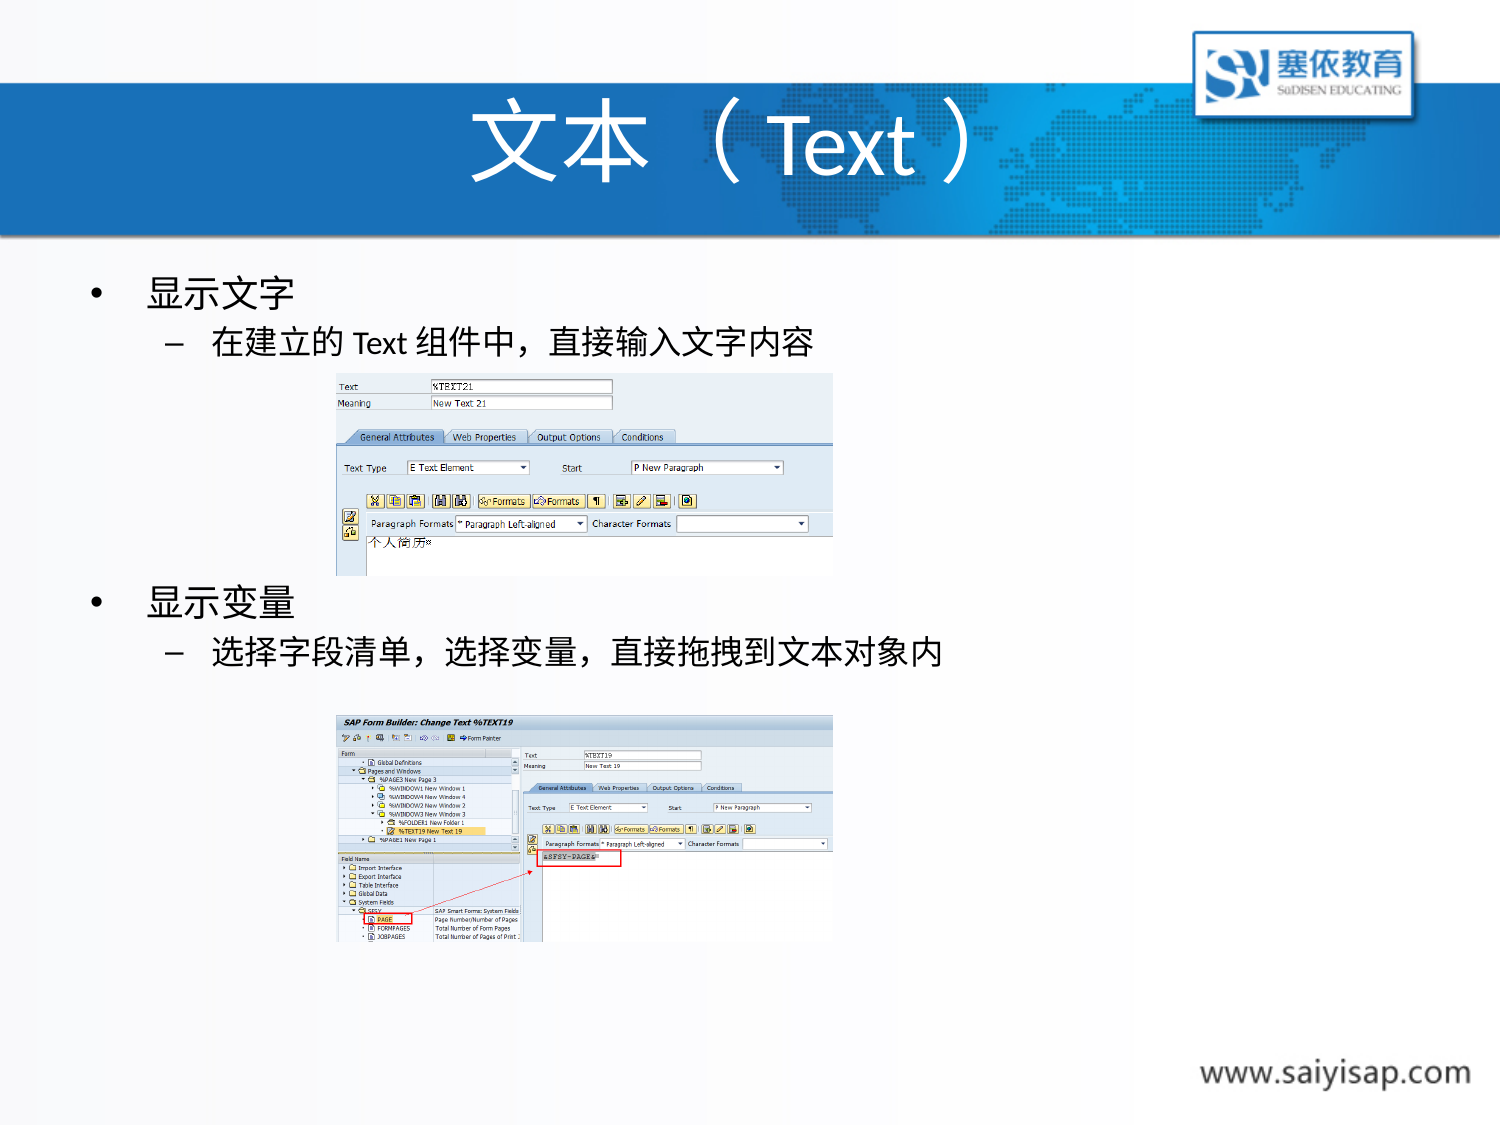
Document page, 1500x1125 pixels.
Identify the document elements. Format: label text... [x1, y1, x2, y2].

title 文本（Text） [75, 45, 1425, 233]
list 显示文字 在建立的Text组件中，直接输入文字内容 显示变量 选择字段清单，选择变量，直接拖拽到文本对象内 [75, 262, 1425, 1005]
picture [0, 0, 1500, 1125]
